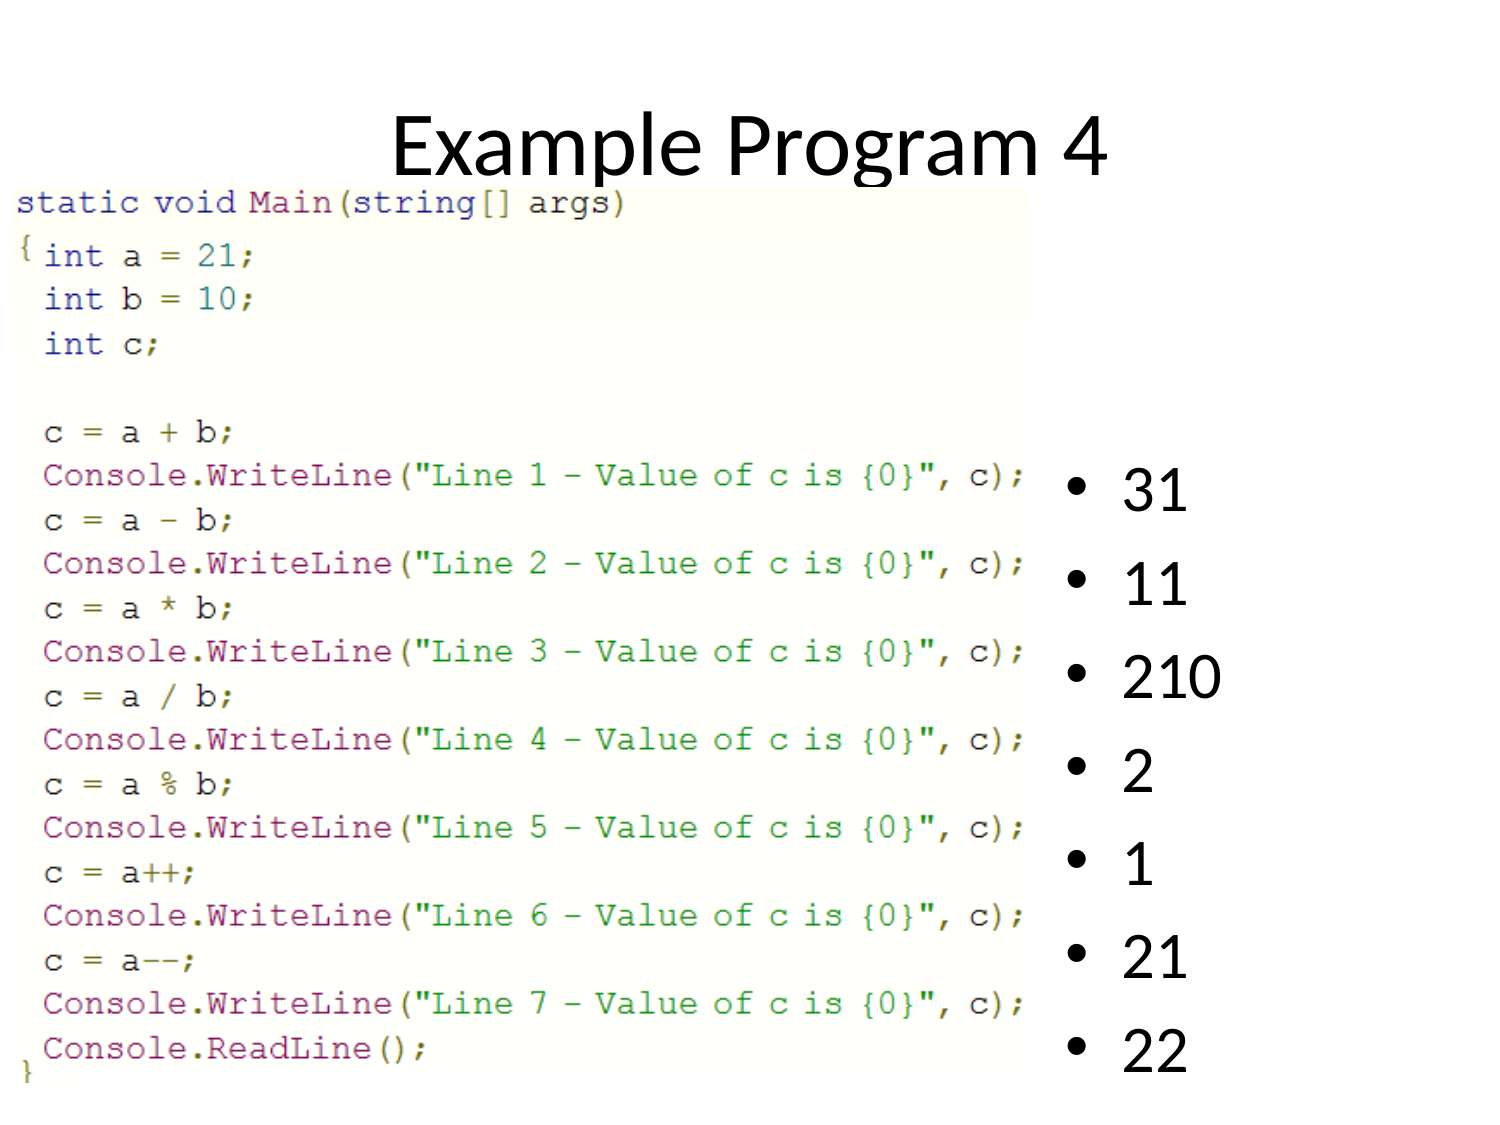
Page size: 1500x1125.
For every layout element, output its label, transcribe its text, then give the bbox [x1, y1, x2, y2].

picture [12, 187, 1030, 1084]
title Example Program 4 [75, 45, 1425, 233]
list 31 11 210 2 1 21 22 [1050, 437, 1413, 1100]
